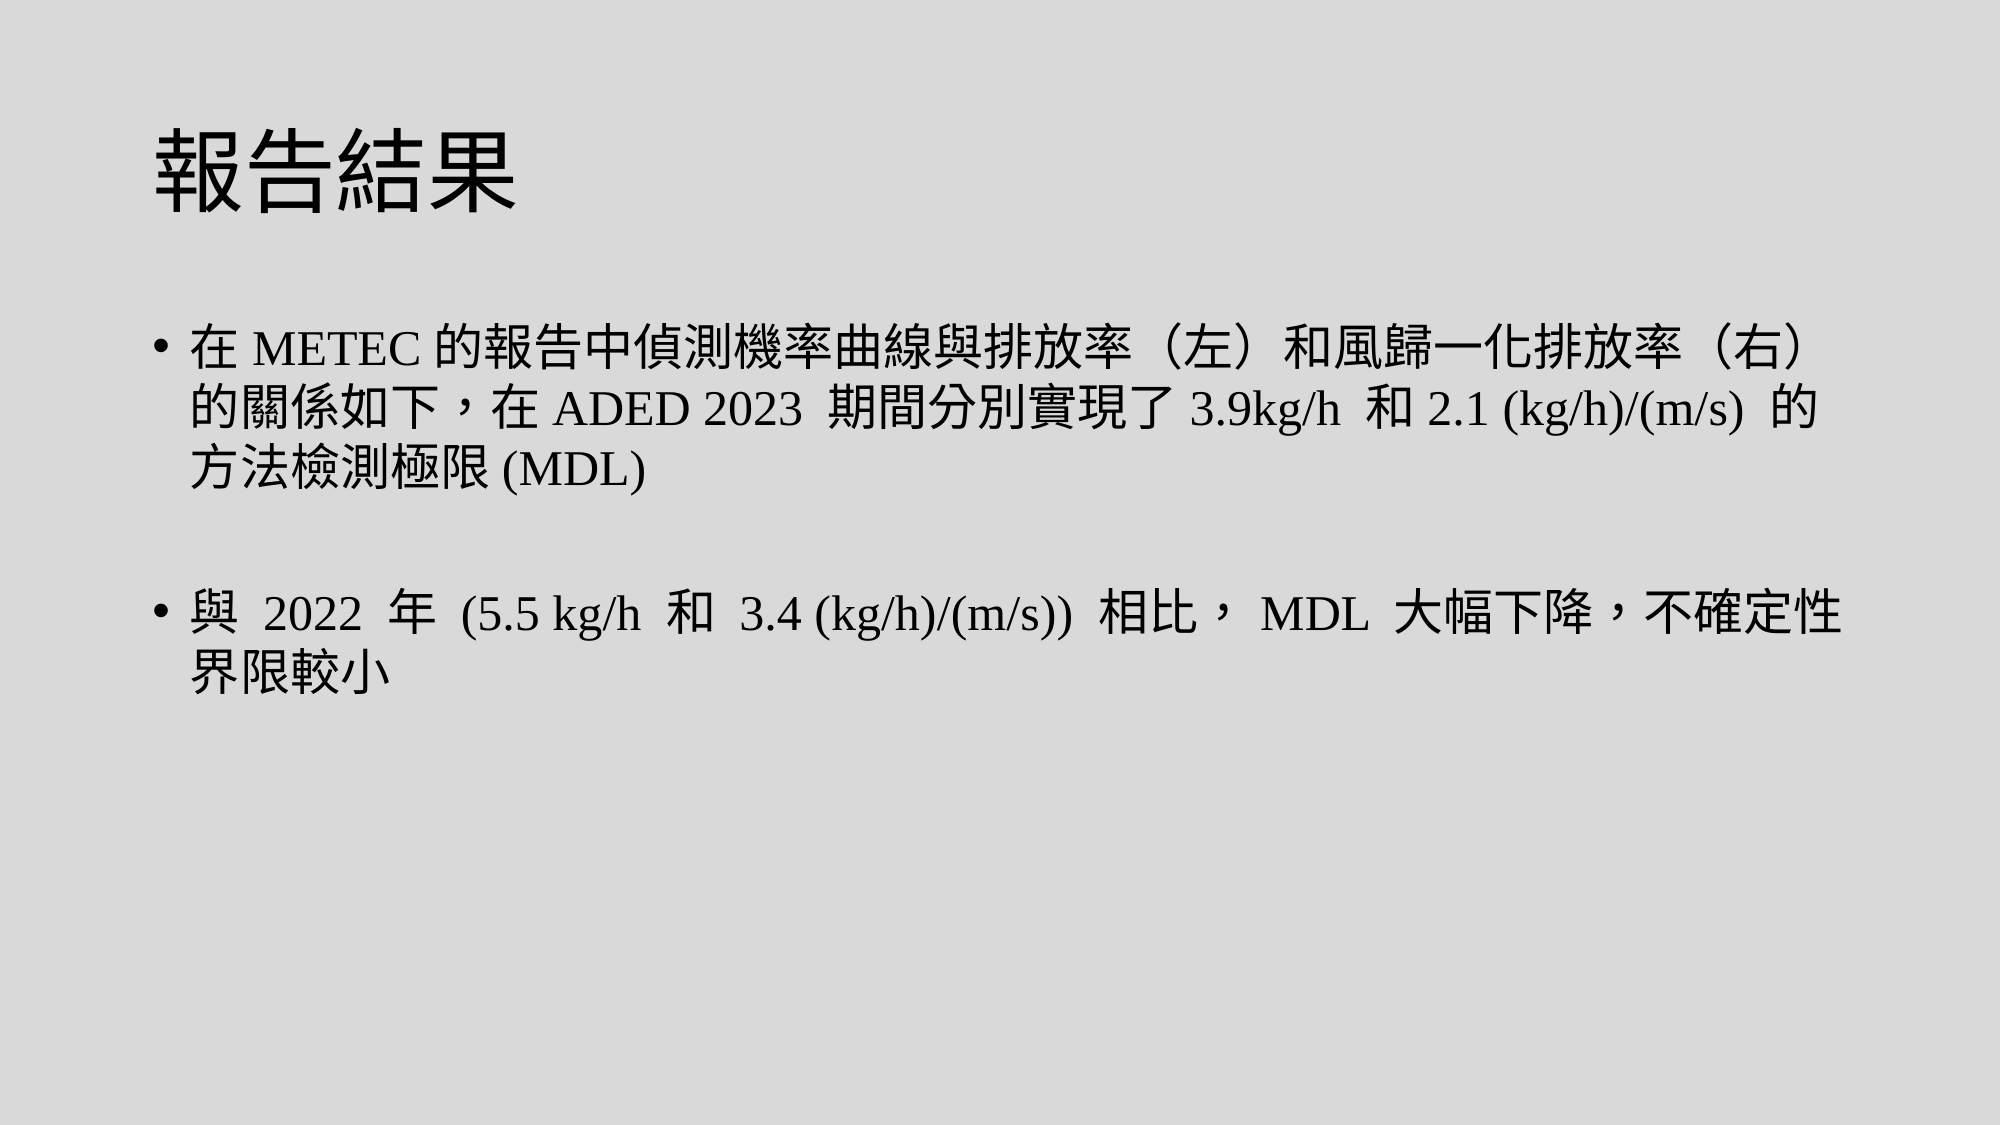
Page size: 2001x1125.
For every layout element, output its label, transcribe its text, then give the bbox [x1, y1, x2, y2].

list 在METEC的報告中偵測機率曲線與排放率（左）和風歸一化排放率（右）的關係如下，在ADED 2023 期間分別實現了3.9kg/h 和2.1 (kg/h)/(m/s) 的方法檢測極限(MDL) 與 2022 年 (5.5 kg/h 和 3.4 (kg/h)/(m/s)) 相比，MDL 大幅下降，不確定性界限較小 [137, 307, 1863, 1113]
title 報告結果 [137, 59, 1863, 278]
